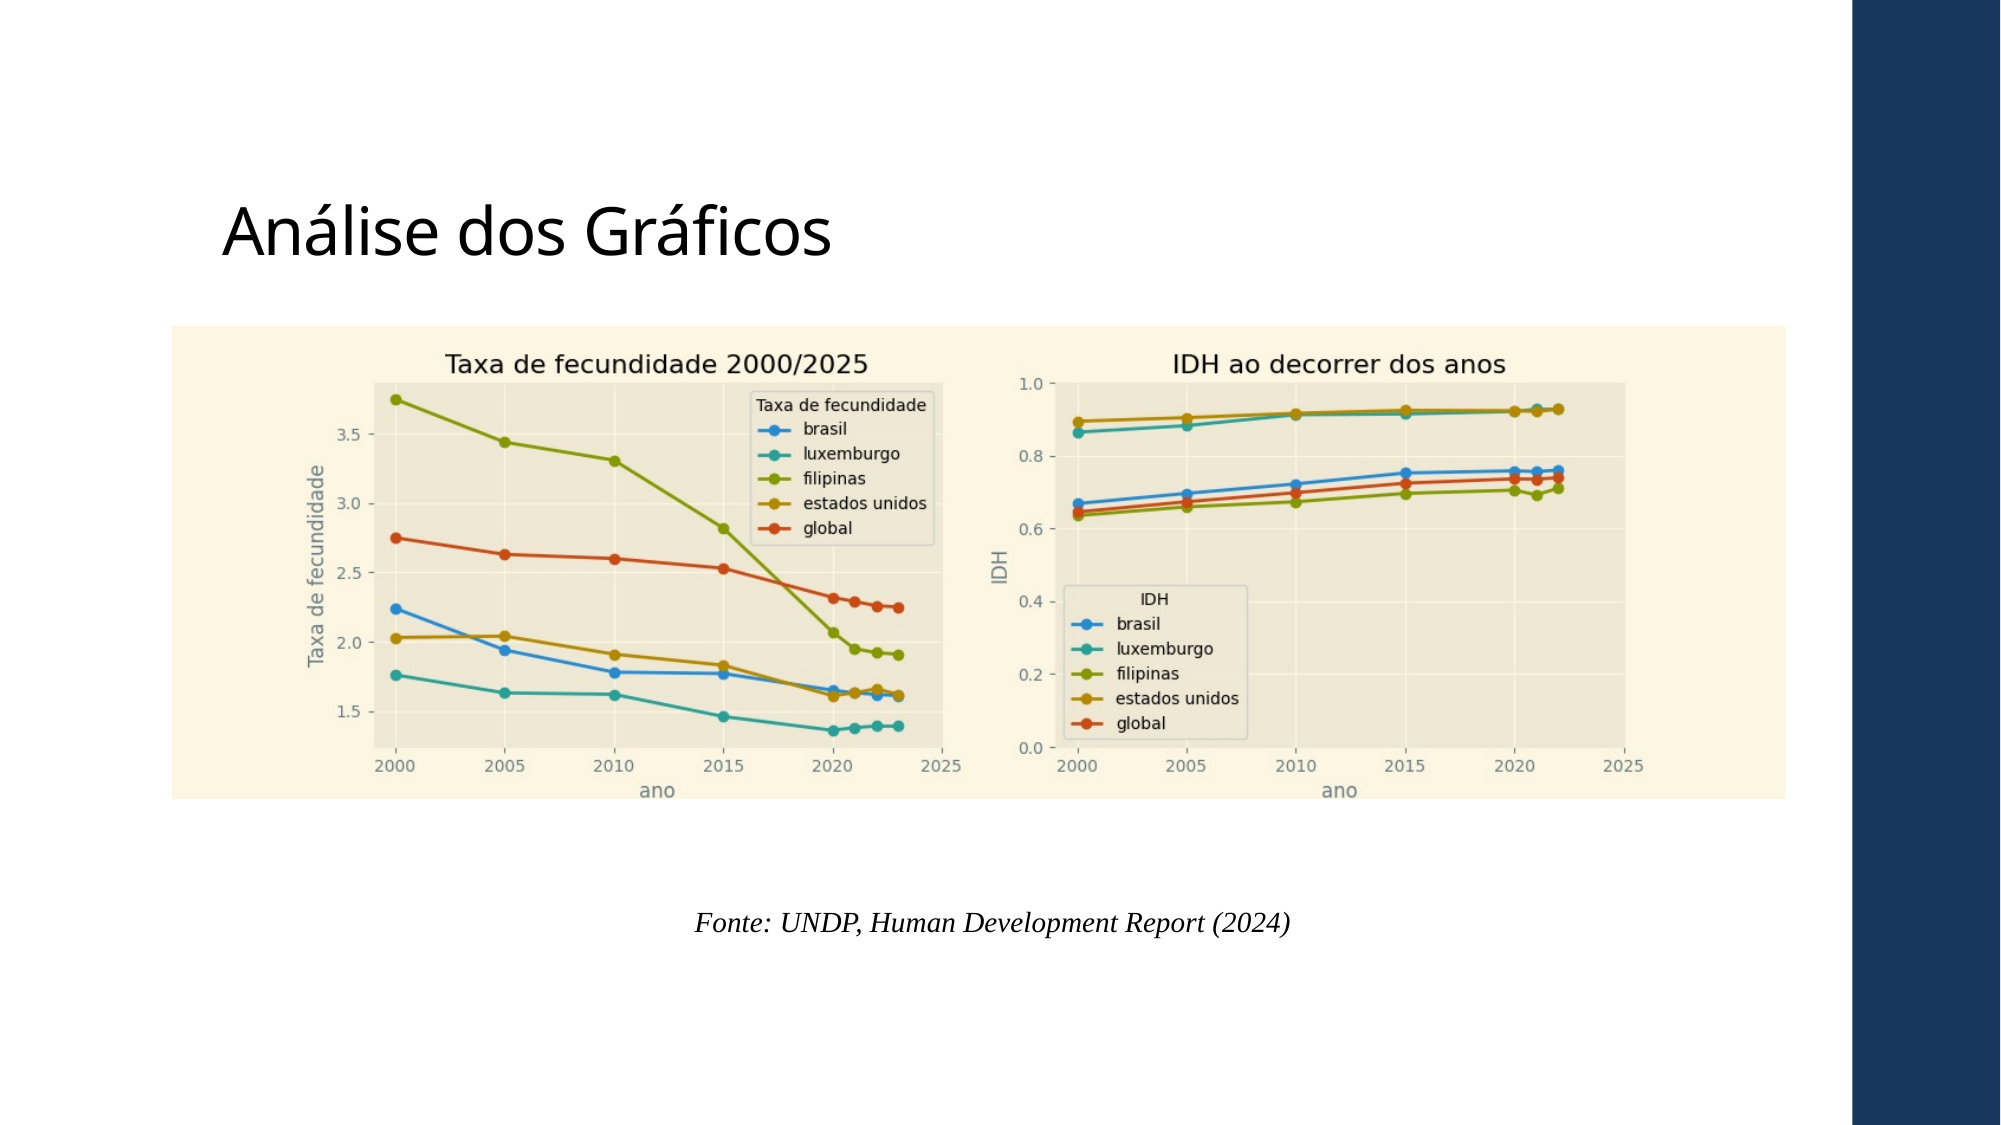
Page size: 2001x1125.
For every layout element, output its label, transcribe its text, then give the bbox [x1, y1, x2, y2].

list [172, 325, 1786, 800]
title Análise dos Gráficos [206, 60, 1797, 278]
text_box Fonte: UNDP, Human Development Report (2024) [606, 895, 1352, 946]
